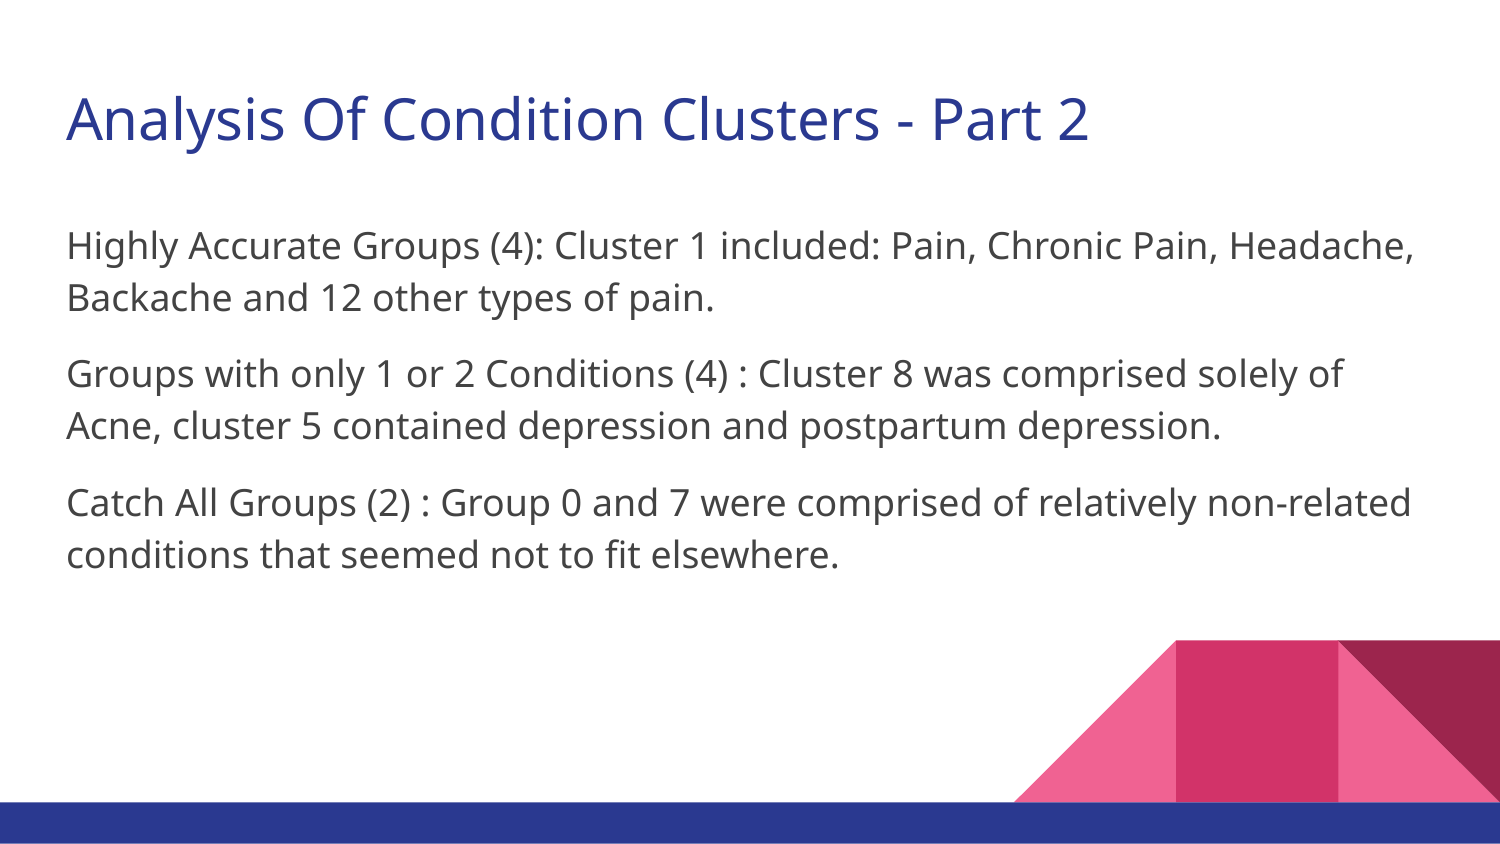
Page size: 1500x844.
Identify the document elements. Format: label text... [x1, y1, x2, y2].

list Highly Accurate Groups (4): Cluster 1 included: Pain, Chronic Pain, Headache, Backache and 12 other types of pain. Groups with only 1 or 2 Conditions (4) : Cluster 8 was comprised solely of Acne, cluster 5 contained depression and postpartum depression. Catch All Groups (2) : Group 0 and 7 were comprised of relatively non-related conditions that seemed not to fit elsewhere. [51, 200, 1449, 748]
title Analysis Of Condition Clusters - Part 2 [51, 67, 1449, 167]
